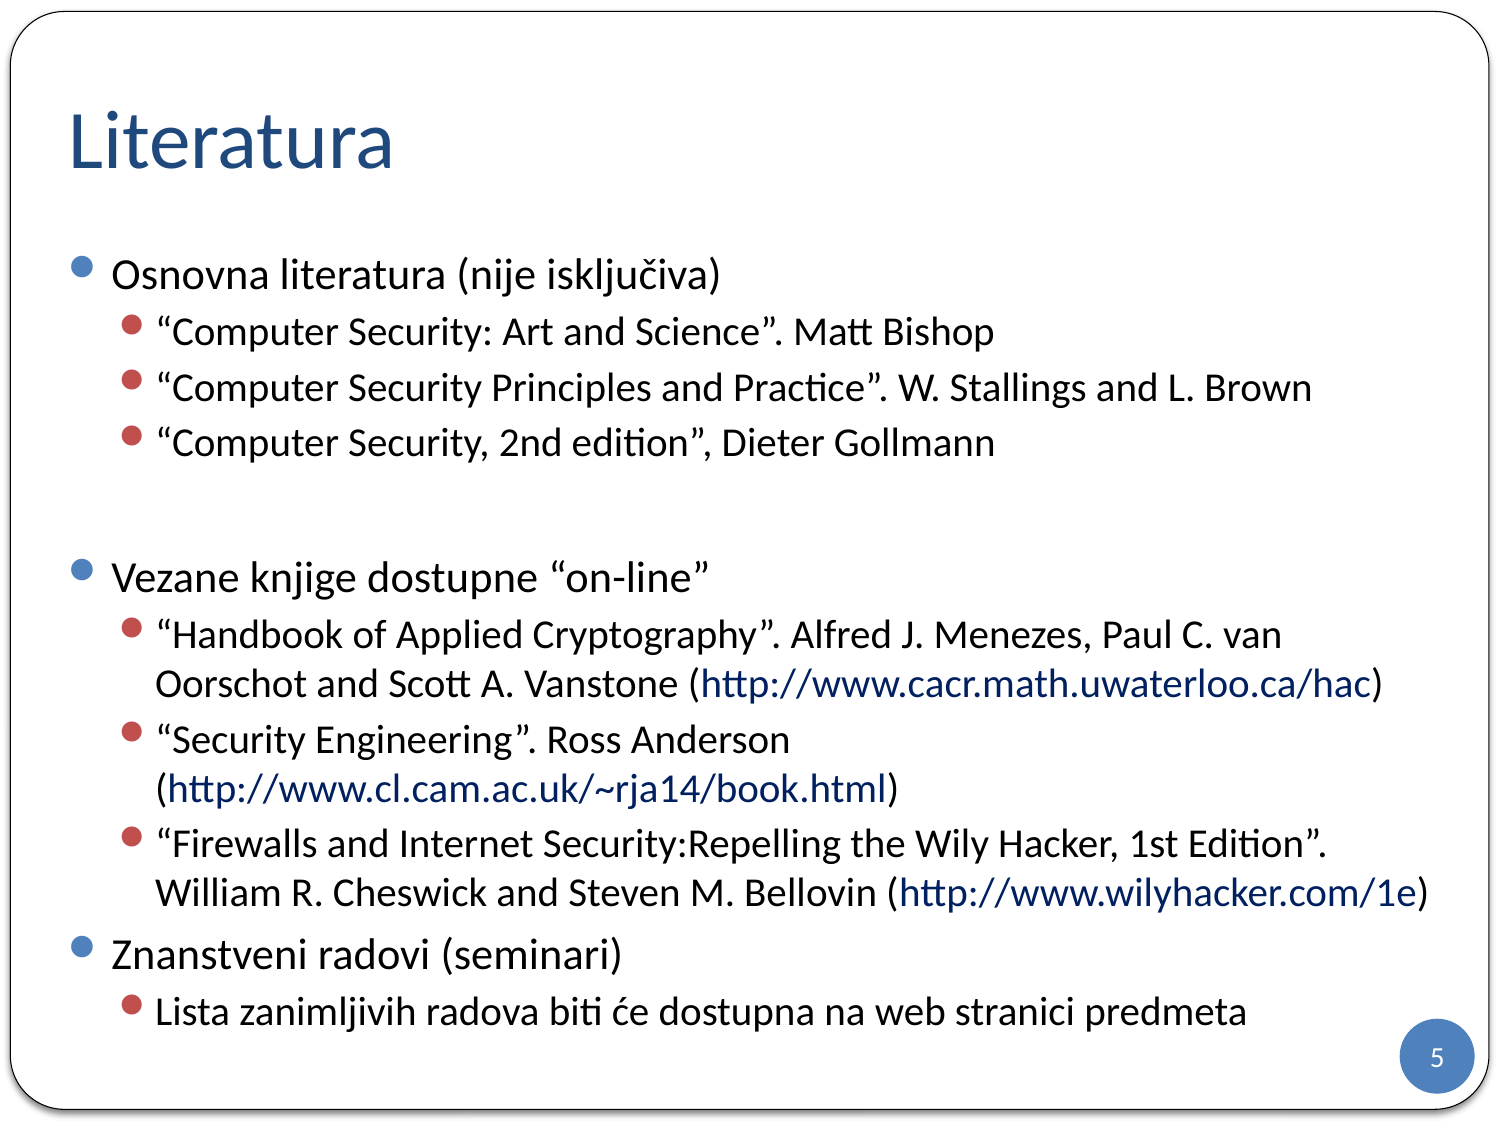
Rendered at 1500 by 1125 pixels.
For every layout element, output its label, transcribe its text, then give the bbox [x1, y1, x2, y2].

title Literatura [52, 44, 1460, 233]
slide_number 5 [1399, 1018, 1475, 1094]
list Osnovna literatura (nije isključiva) “Computer Security: Art and Science”. Matt Bishop “Computer Security Principles and Practice”. W. Stallings and L. Brown “Computer Security, 2nd edition”, Dieter Gollmann Vezane knjige dostupne “on-line” “Handbook of Applied Cryptography”. Alfred J. Menezes, Paul C. van Oorschot and Scott A. Vanstone (http://www.cacr.math.uwaterloo.ca/hac) “Security Engineering”. Ross Anderson (http://www.cl.cam.ac.uk/~rja14/book.html) “Firewalls and Internet Security:Repelling the Wily Hacker, 1st Edition”. William R. Cheswick and Steven M. Bellovin (http://www.wilyhacker.com/1e) Znanstveni radovi (seminari) Lista zanimljivih radova biti će dostupna na web stranici predmeta [52, 237, 1460, 1083]
